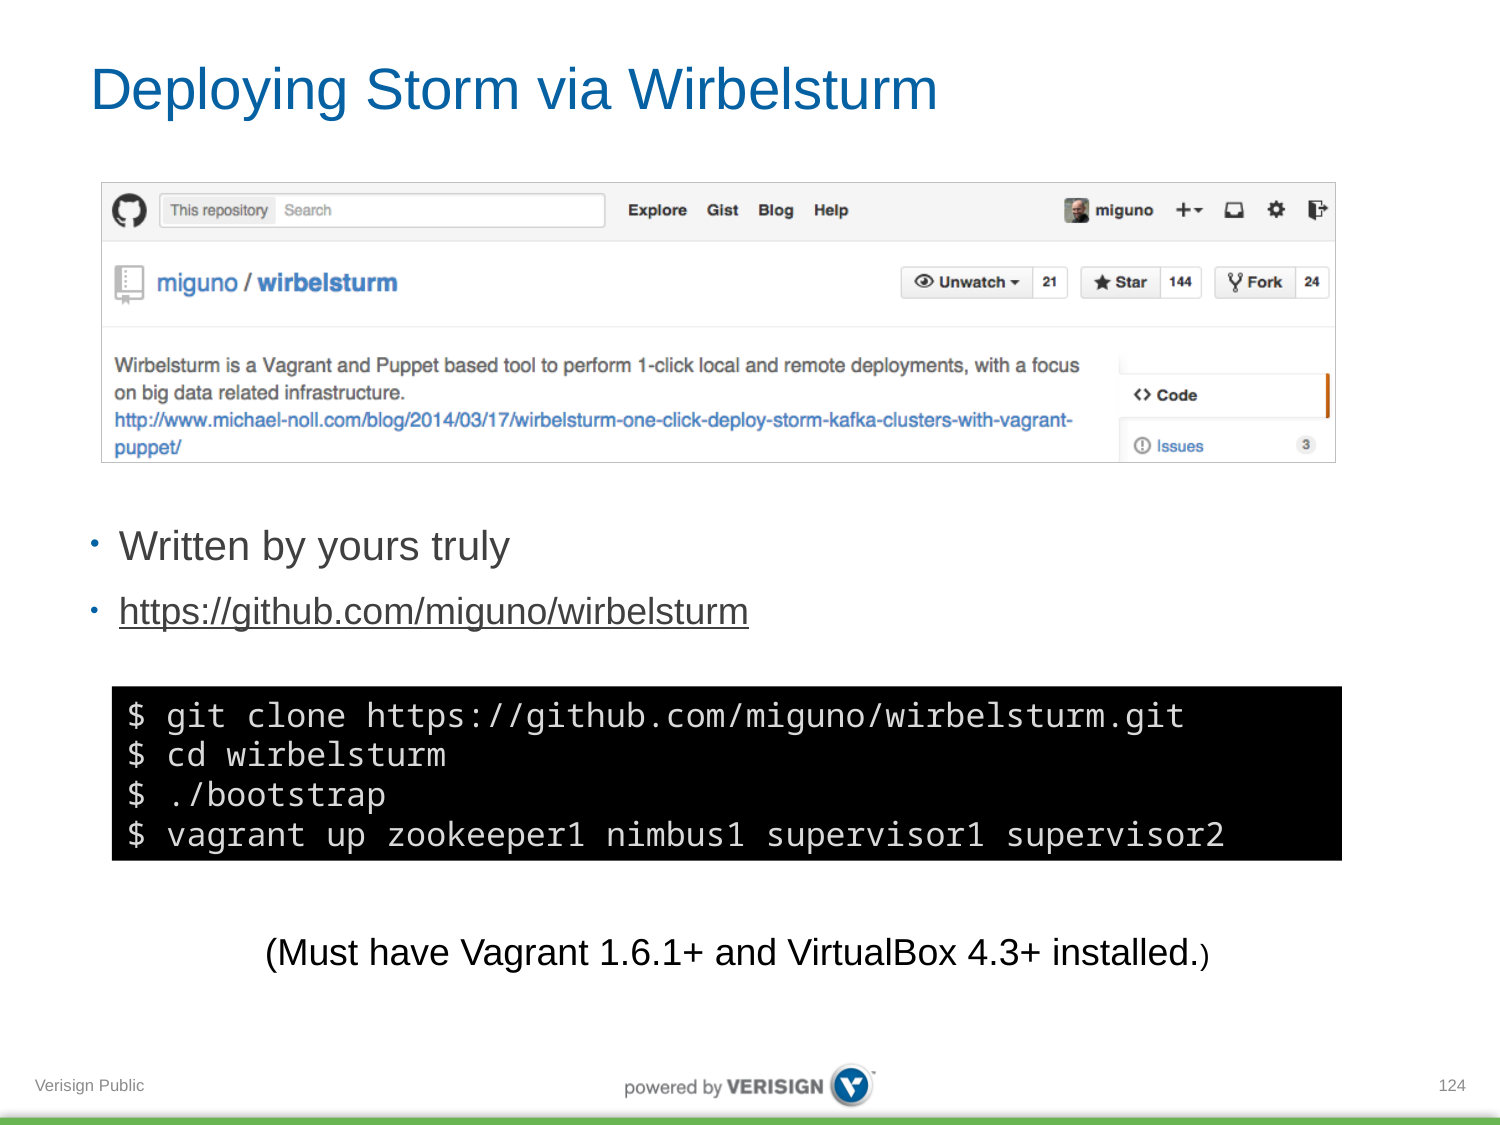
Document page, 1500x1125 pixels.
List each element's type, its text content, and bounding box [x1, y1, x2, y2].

picture [101, 182, 1336, 463]
list Written by yours truly https://github.com/miguno/wirbelsturm [75, 510, 1425, 1040]
slide_number 124 [1422, 1072, 1482, 1098]
title Deploying Storm via Wirbelsturm [75, 40, 1425, 132]
text_box (Must have Vagrant 1.6.1+ and VirtualBox 4.3+ installed.) [250, 920, 1225, 980]
text_box $ git clone https://github.com/miguno/wirbelsturm.git $ cd wirbelsturm $ ./bootstrap $ vagrant up zookeeper1 nimbus1 supervisor1 supervisor2 [111, 686, 1342, 861]
picture [622, 1058, 878, 1112]
